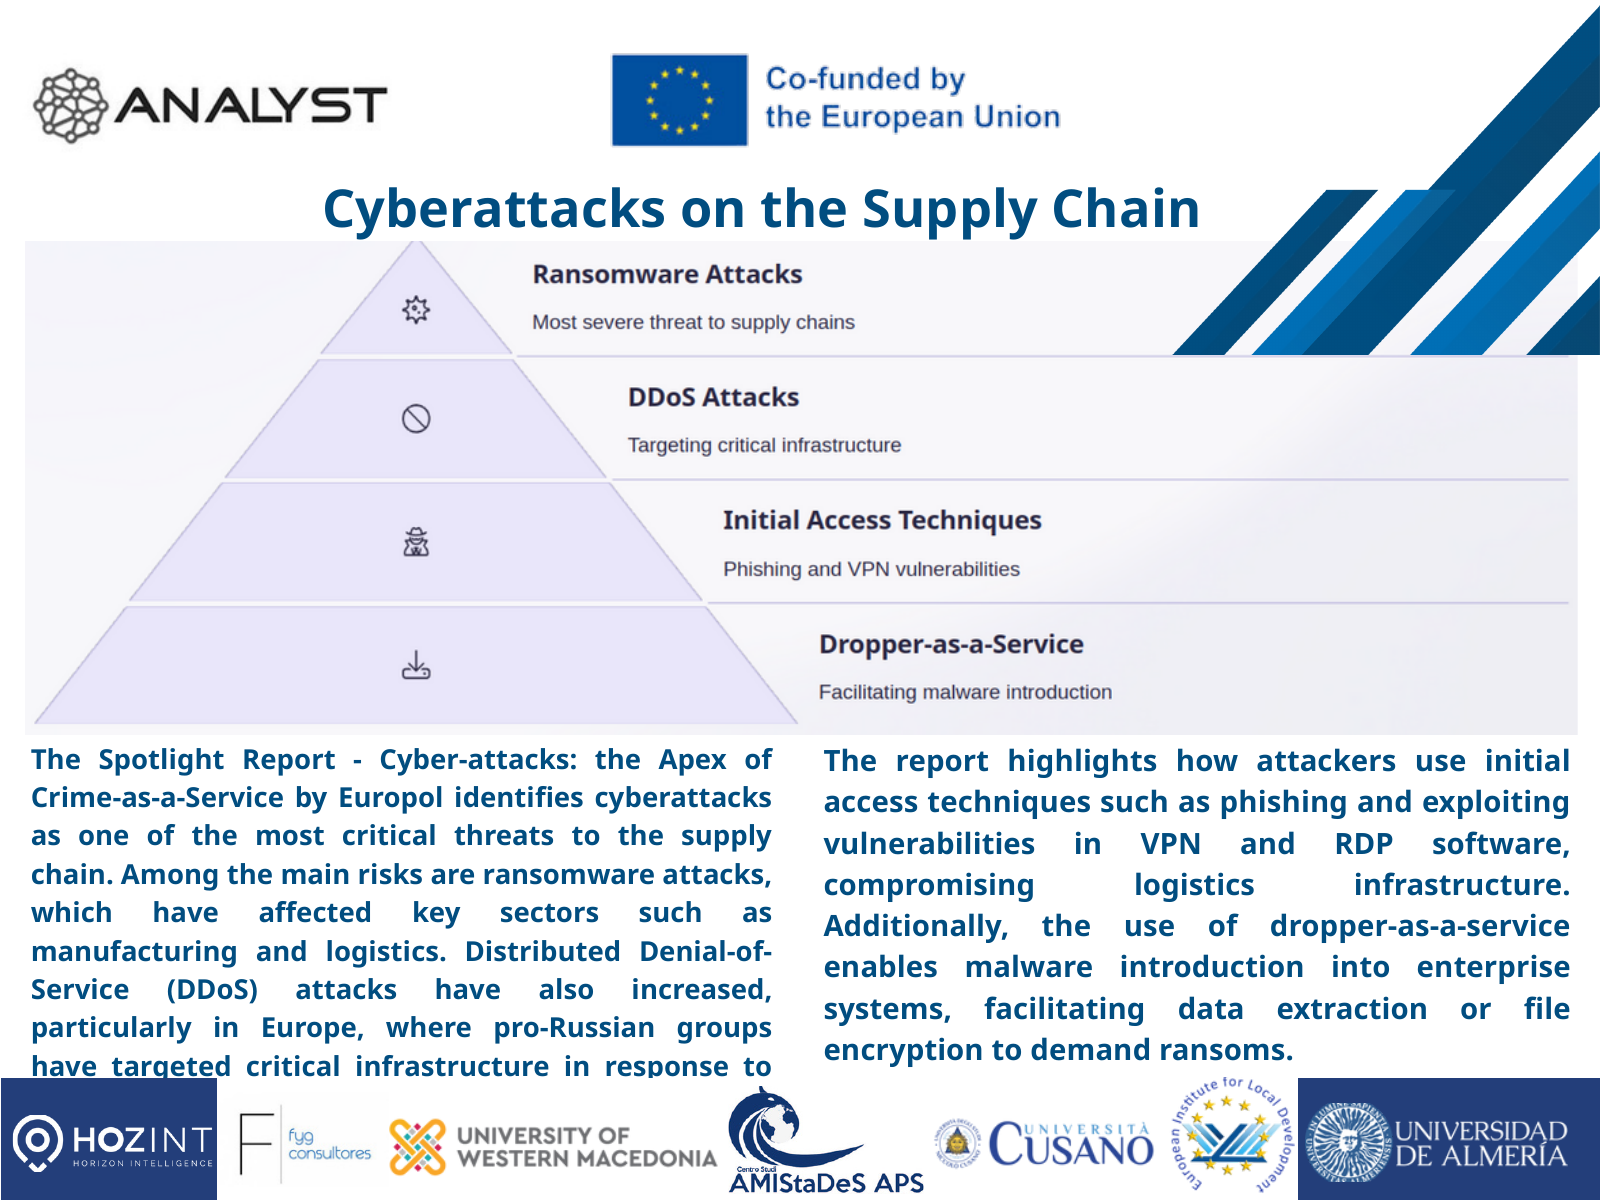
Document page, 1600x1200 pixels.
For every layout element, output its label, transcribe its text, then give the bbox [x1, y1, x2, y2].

text_box The report highlights how attackers use initial access techniques such as phishing and exploiting vulnerabilities in VPN and RDP software, compromising logistics infrastructure. Additionally, the use of dropper-as-a-service enables malware introduction into enterprise systems, facilitating data extraction or file encryption to demand ransoms. [823, 736, 1572, 1067]
text_box [1172, 5, 1600, 355]
text_box [606, 49, 1095, 154]
text_box [25, 241, 1578, 735]
text_box [22, 52, 407, 153]
text_box The Spotlight Report - Cyber-attacks: the Apex of Crime-as-a-Service by Europol identifies cyberattacks as one of the most critical threats to the supply chain. Among the main risks are ransomware attacks, which have affected key sectors such as manufacturing and logistics. Distributed Denial-of-Service (DDoS) attacks have also increased, particularly in Europe, where pro-Russian groups have targeted critical infrastructure in response to international sanctions. [30, 736, 773, 1075]
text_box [1, 1077, 1600, 1200]
text_box Cyberattacks on the Supply Chain [22, 164, 1503, 238]
